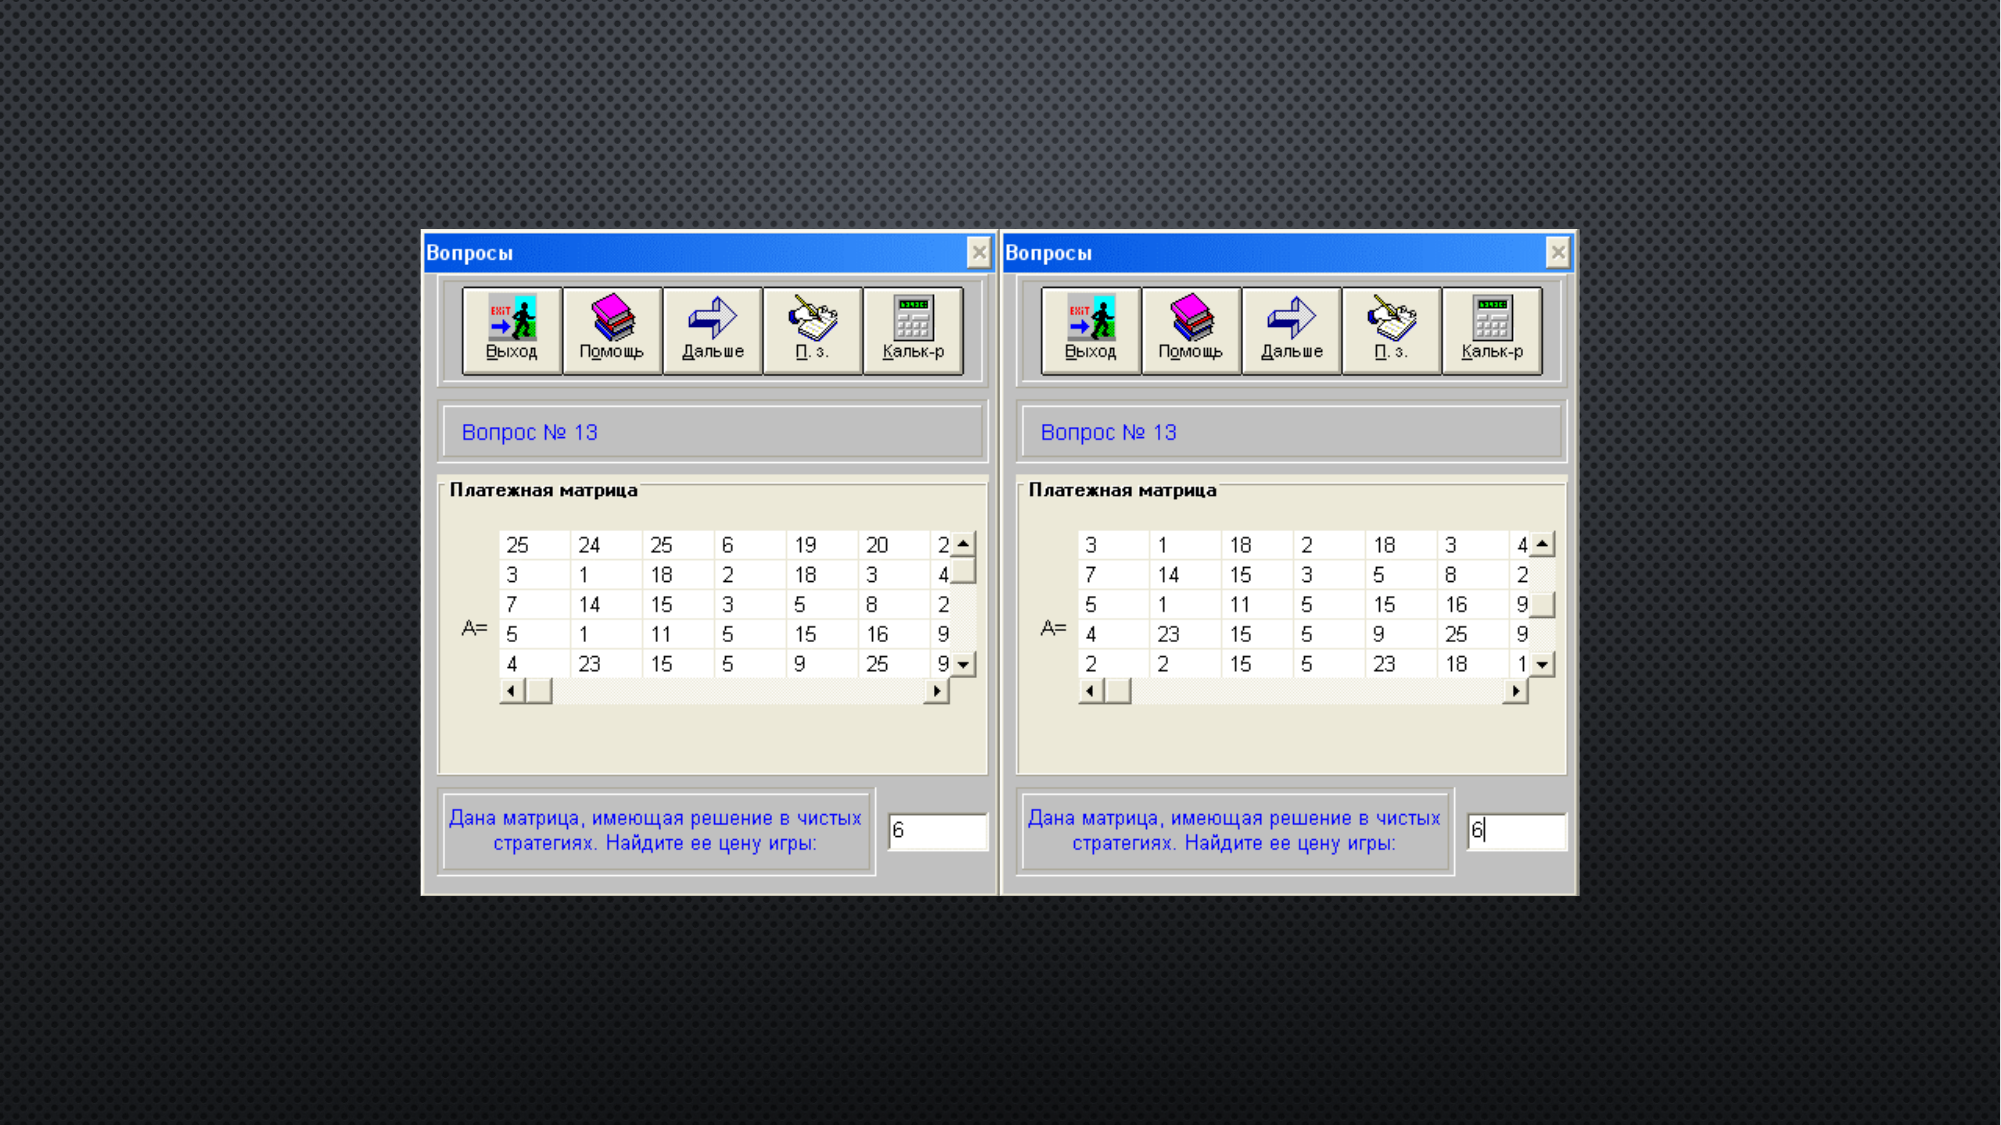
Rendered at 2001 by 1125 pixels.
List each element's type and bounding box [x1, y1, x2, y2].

text_box [420, 229, 1580, 896]
